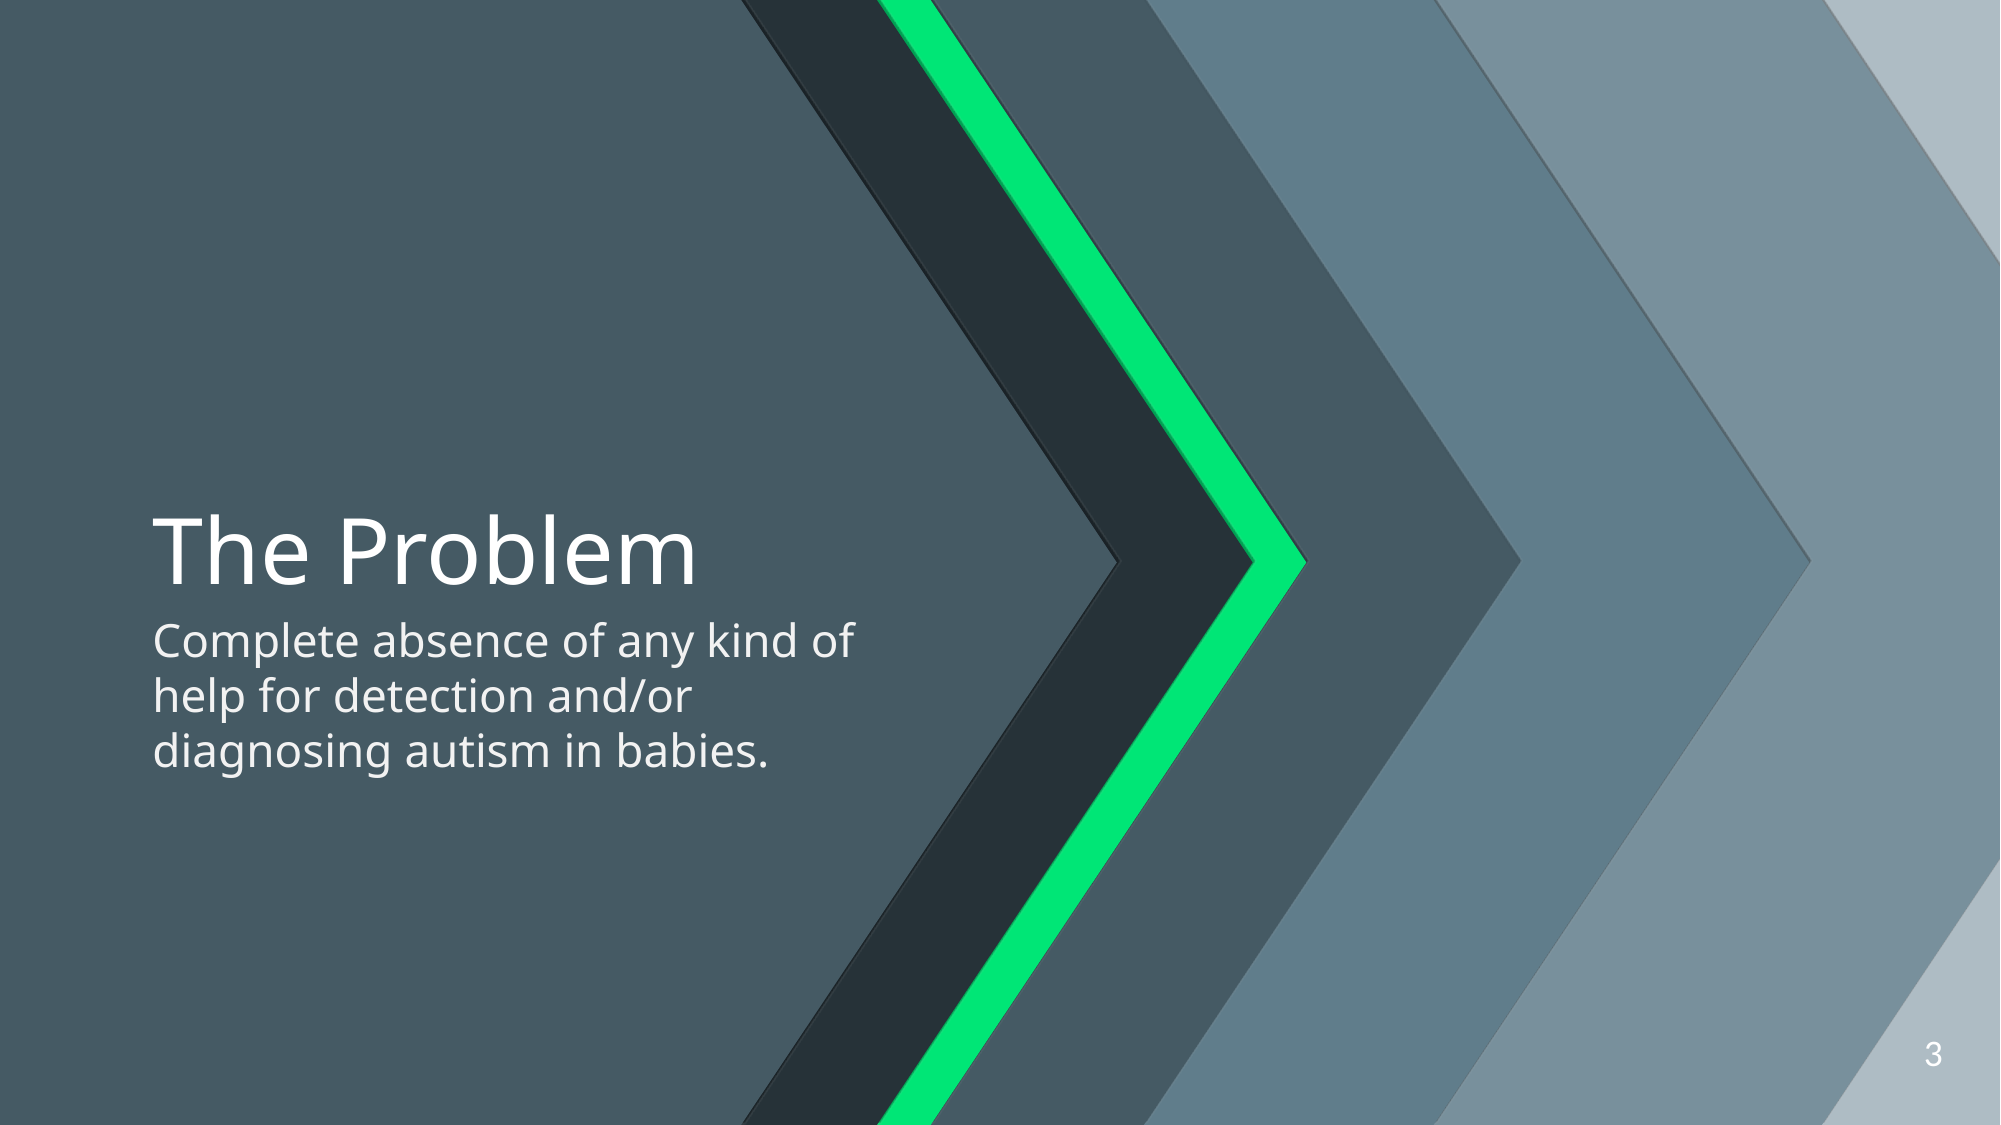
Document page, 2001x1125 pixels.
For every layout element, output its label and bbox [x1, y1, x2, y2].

text_box [0, 0, 2000, 1125]
